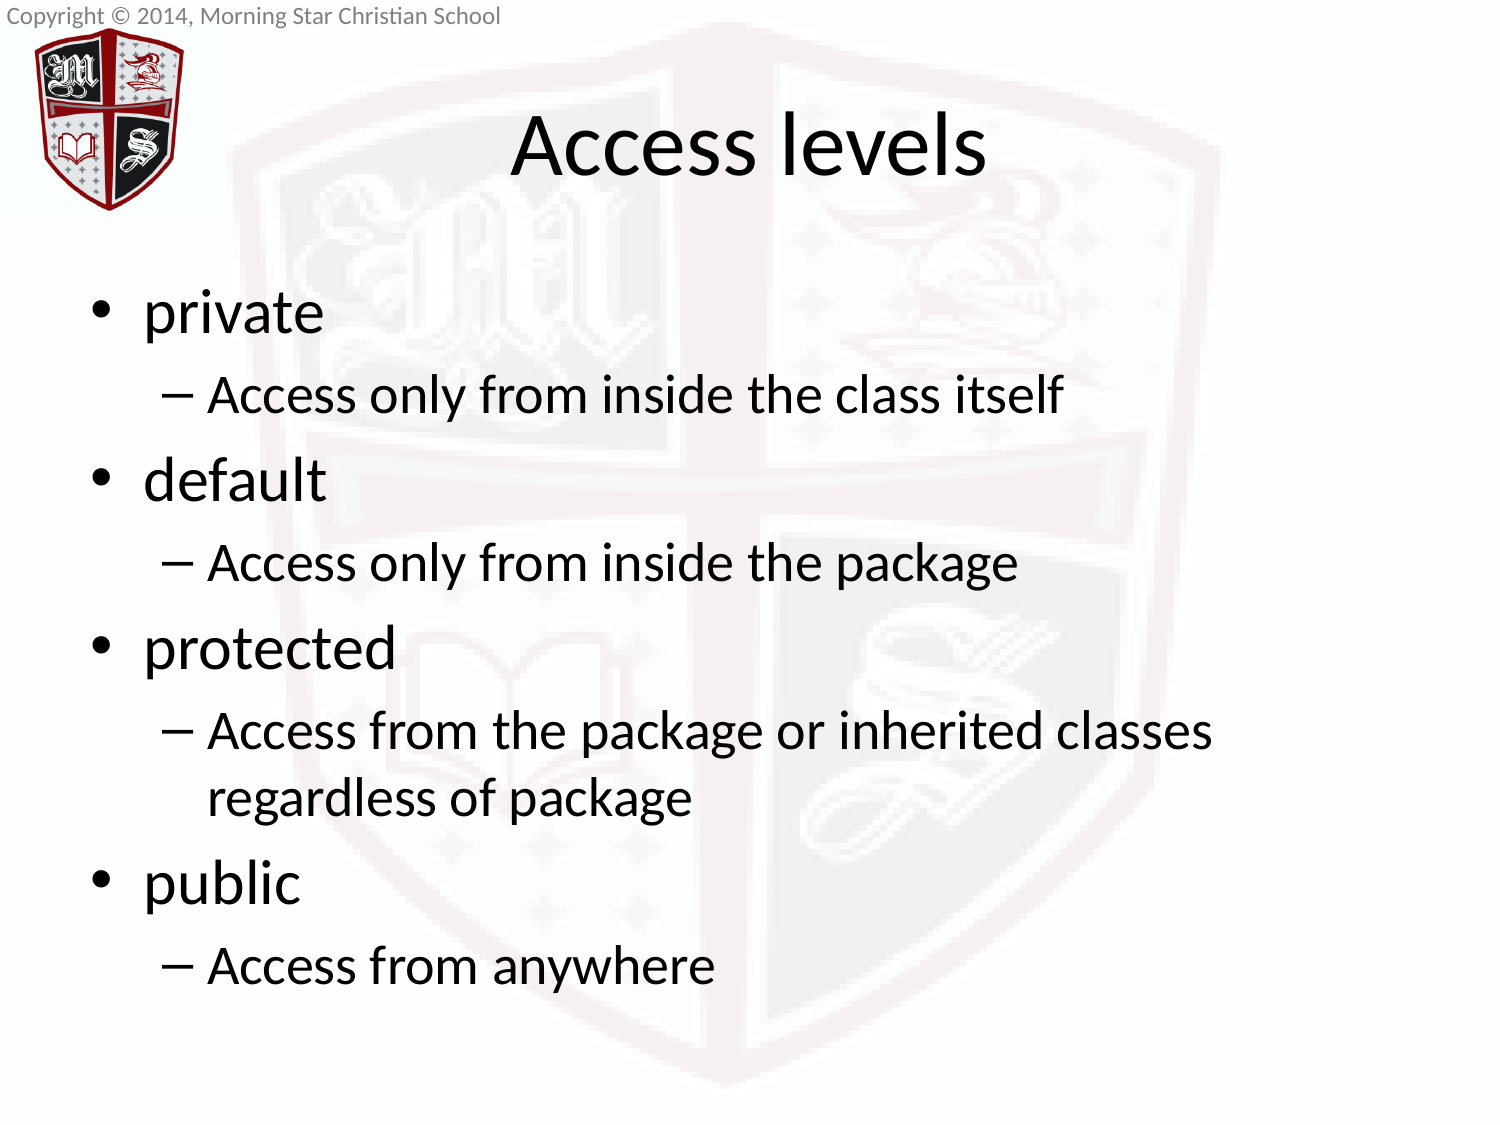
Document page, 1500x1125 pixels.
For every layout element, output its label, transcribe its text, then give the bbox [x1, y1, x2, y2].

list private Access only from inside the class itself default Access only from inside the package protected Access from the package or inherited classes regardless of package public Access from anywhere [75, 262, 1425, 1005]
title Access levels [75, 45, 1425, 233]
picture [0, 24, 225, 217]
